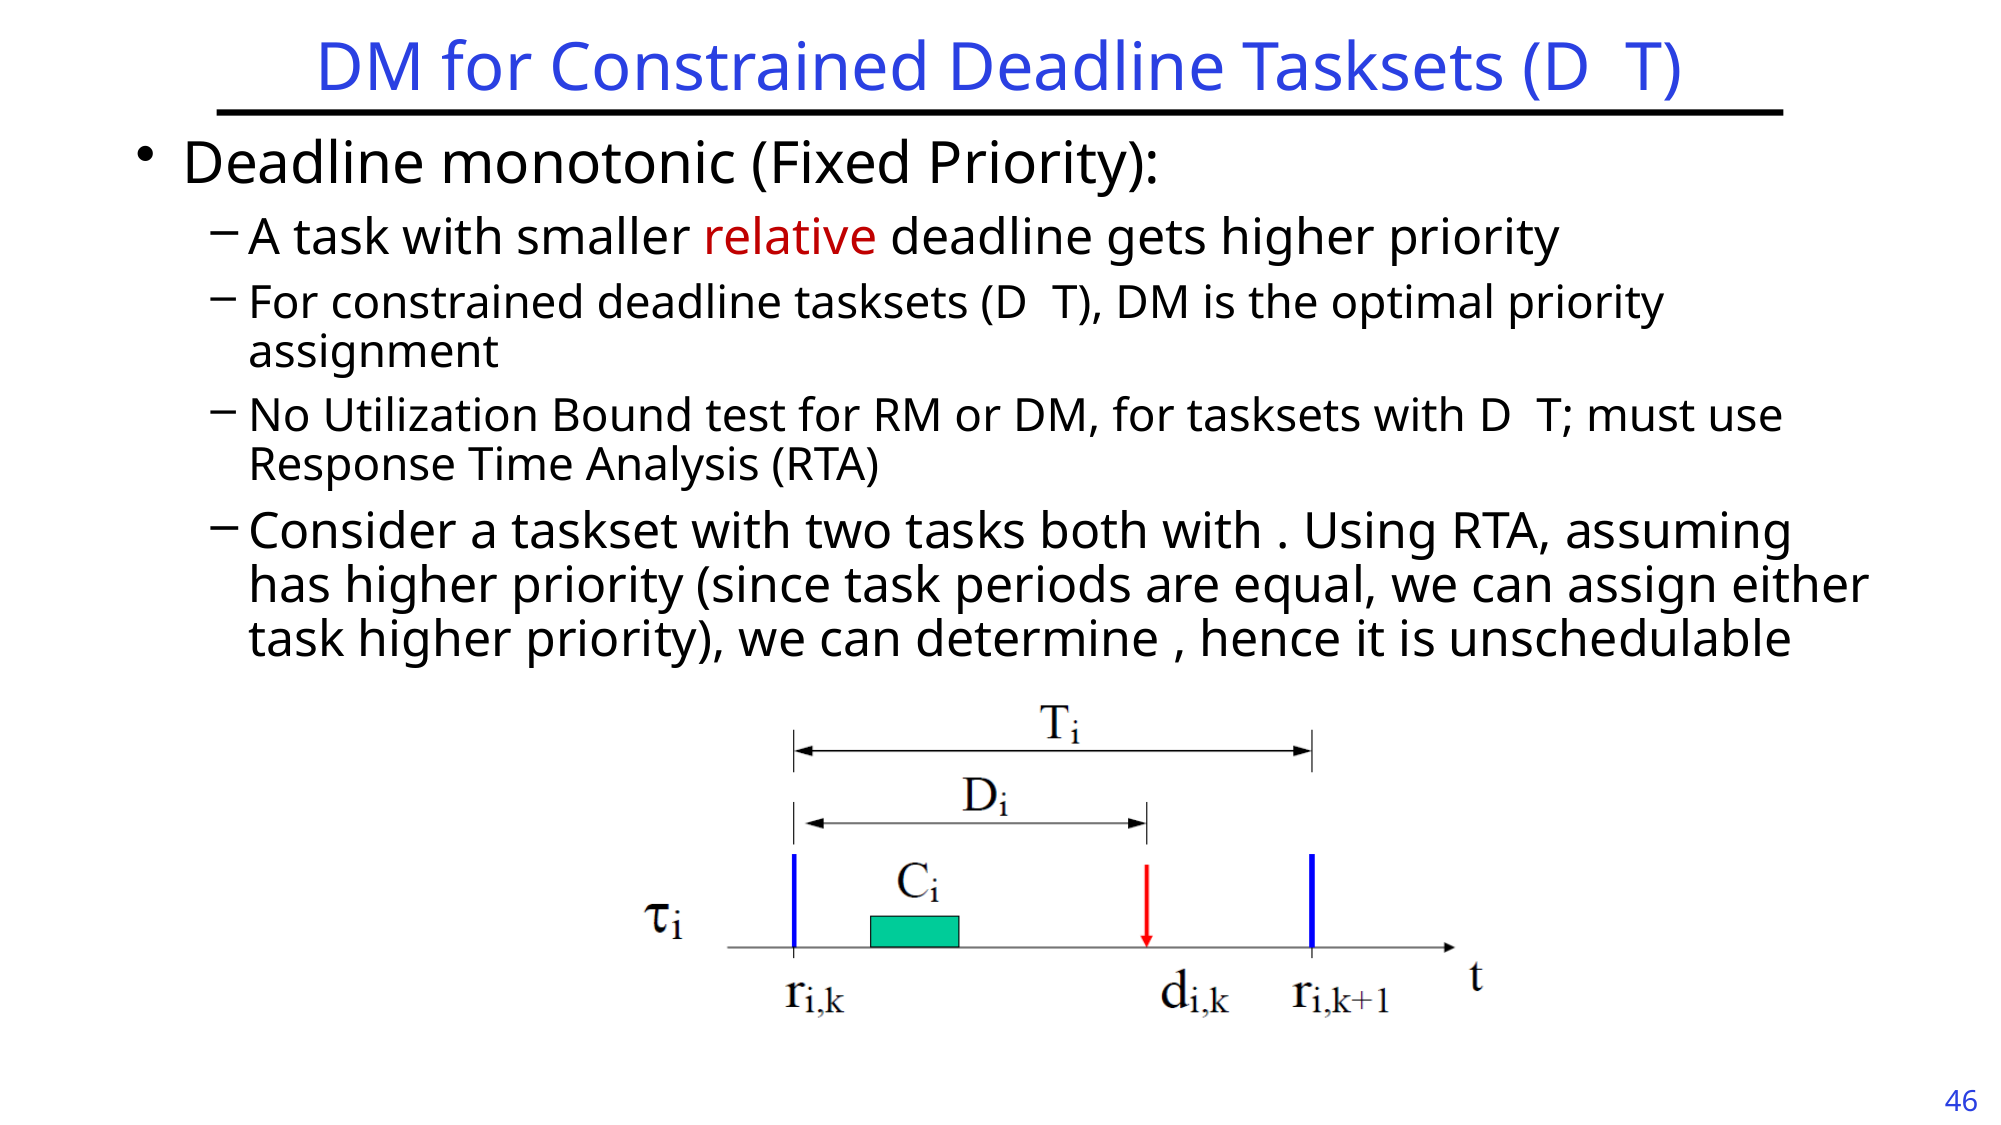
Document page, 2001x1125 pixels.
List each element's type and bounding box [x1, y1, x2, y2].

picture [637, 699, 1488, 1024]
